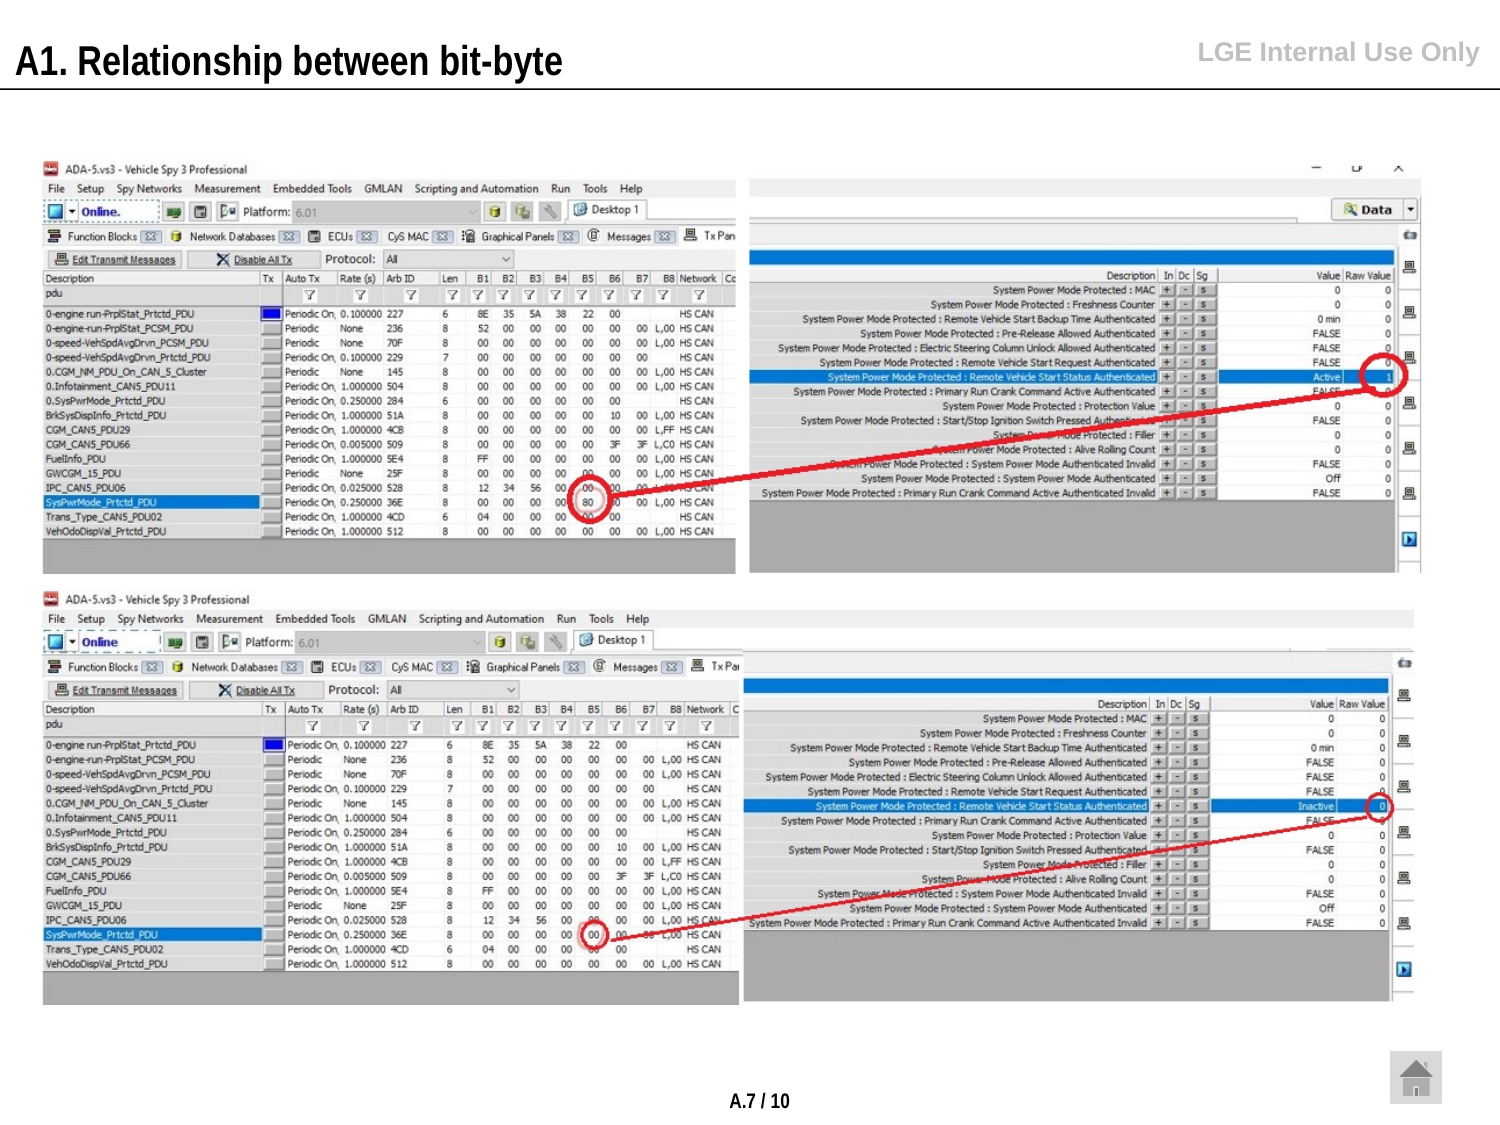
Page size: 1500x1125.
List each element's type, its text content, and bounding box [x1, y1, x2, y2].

picture [42, 589, 1414, 1006]
text_box A.7 / 10 [729, 1087, 791, 1113]
picture [41, 159, 1427, 574]
text_box A1. Relationship between bit-byte [0, 25, 1256, 91]
text_box [1390, 1051, 1442, 1104]
